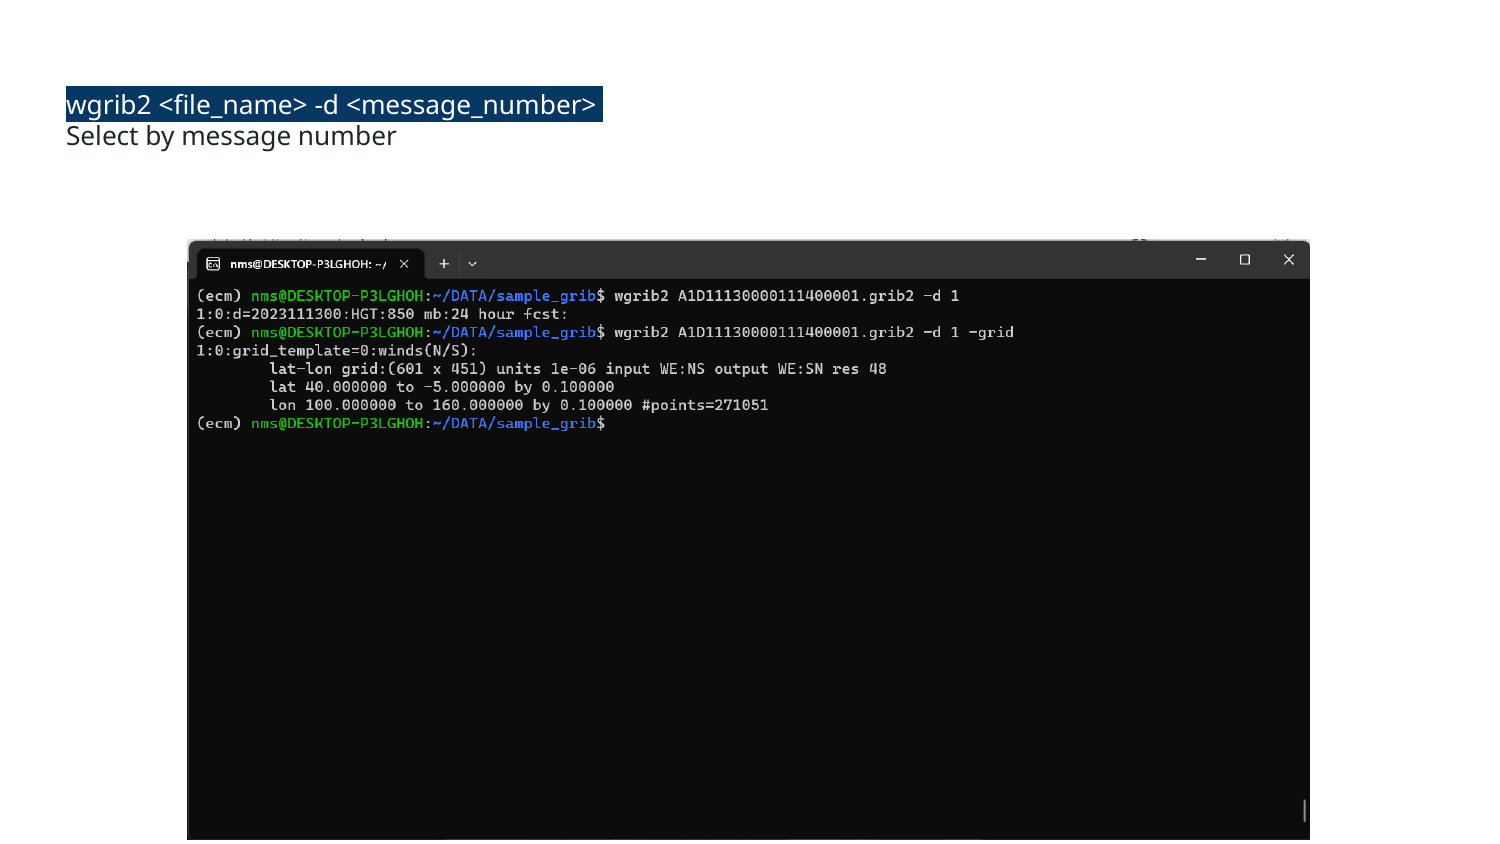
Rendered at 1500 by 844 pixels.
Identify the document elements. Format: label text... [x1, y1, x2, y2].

title wgrib2 <file_name> -d <message_number> Select by message number [51, 72, 1449, 167]
picture [187, 239, 1311, 841]
